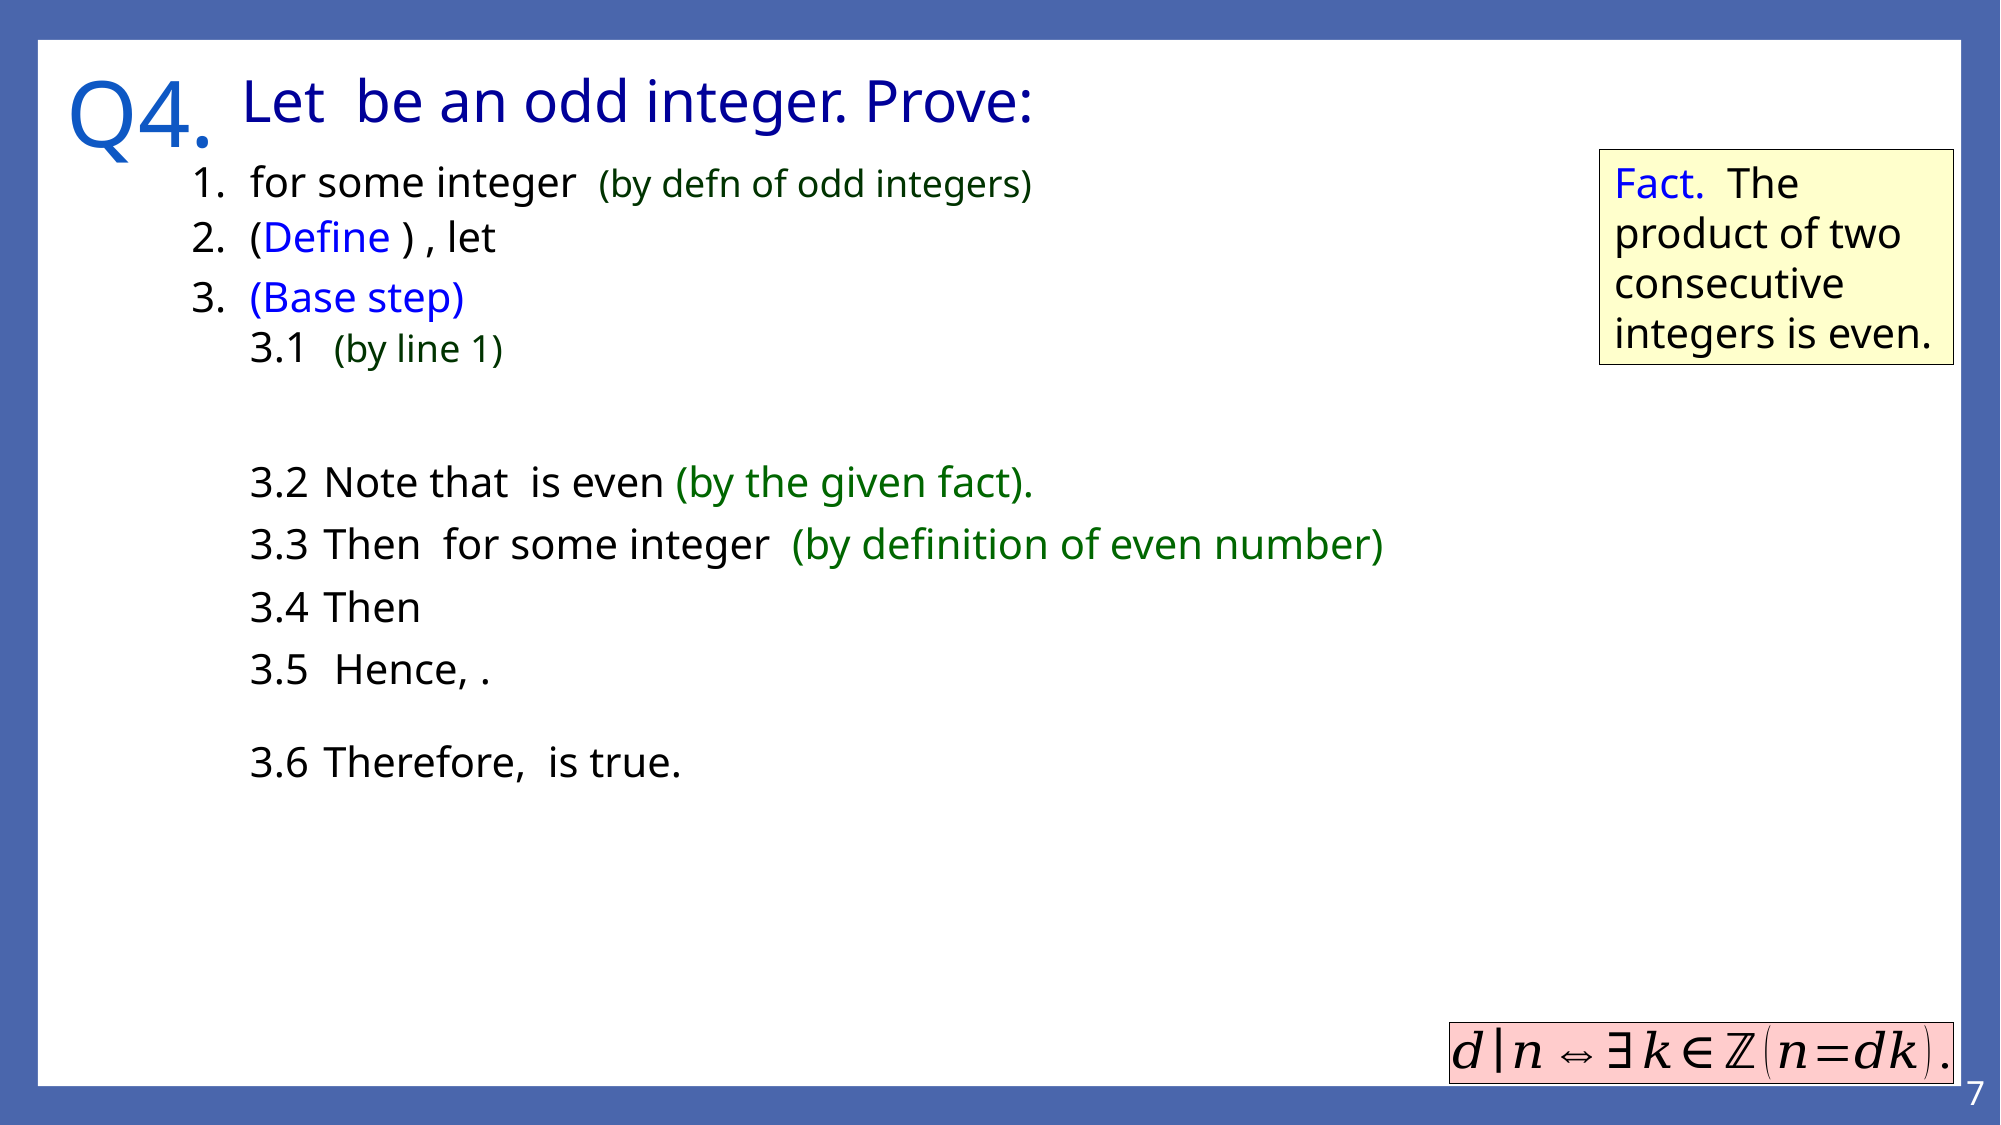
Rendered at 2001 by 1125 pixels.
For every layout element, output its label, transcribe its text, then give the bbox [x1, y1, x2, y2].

slide_number 7 [1720, 1065, 2000, 1125]
text_box Fact. The product of two consecutive integers is even. [1599, 149, 1954, 365]
title Q4. [51, 37, 268, 185]
